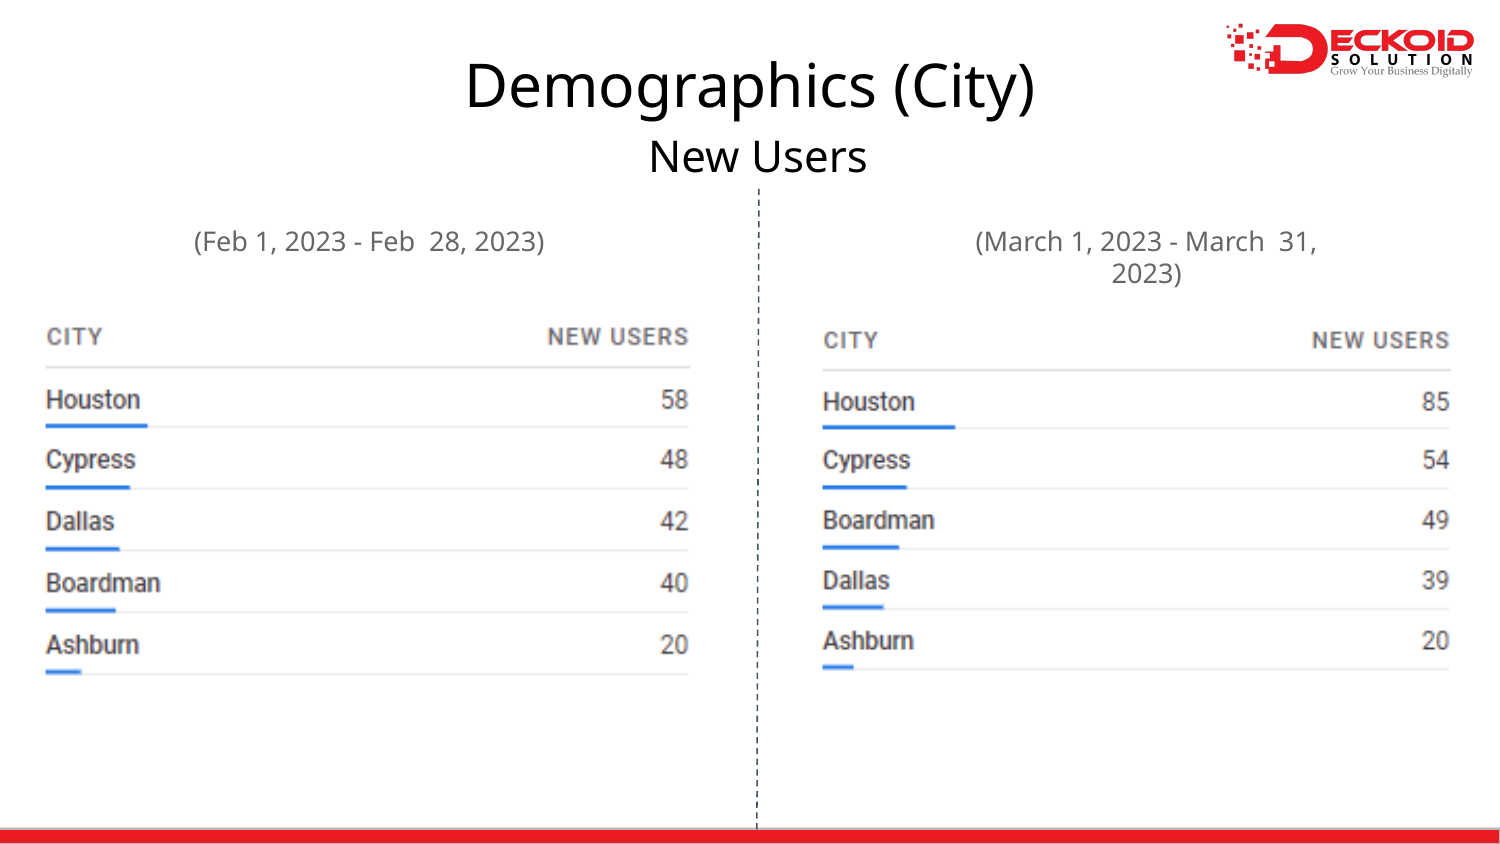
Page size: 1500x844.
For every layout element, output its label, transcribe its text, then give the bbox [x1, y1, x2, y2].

text_box (Feb 1, 2023 - Feb 28, 2023) [146, 209, 592, 272]
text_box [756, 185, 760, 830]
text_box (March 1, 2023 - March 31, 2023) [924, 209, 1369, 305]
picture [821, 326, 1462, 675]
text_box [0, 829, 1500, 844]
text_box New Users [535, 113, 981, 197]
picture [1223, 0, 1500, 103]
title Demographics (City) [51, 31, 1449, 135]
picture [43, 321, 695, 680]
